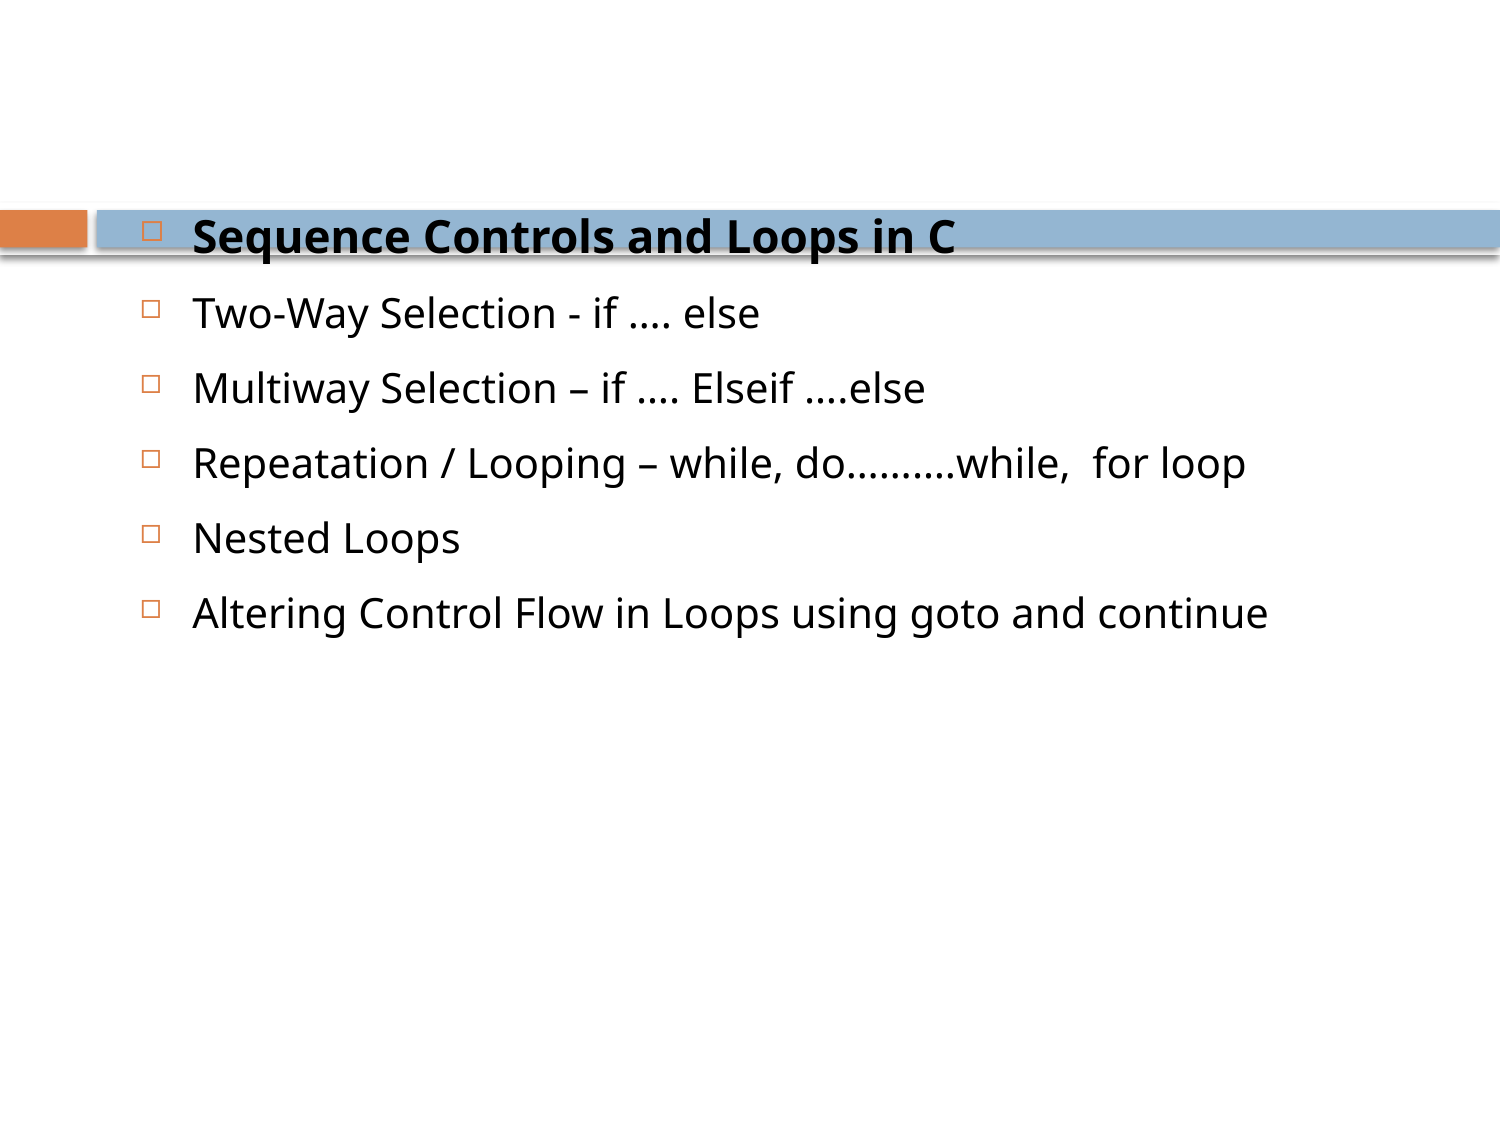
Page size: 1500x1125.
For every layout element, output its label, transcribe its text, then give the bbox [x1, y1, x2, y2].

list Sequence Controls and Loops in C Two-Way Selection - if …. else Multiway Selection – if …. Elseif ….else Repeatation / Looping – while, do……….while, for loop Nested Loops Altering Control Flow in Loops using goto and continue [125, 200, 1413, 625]
